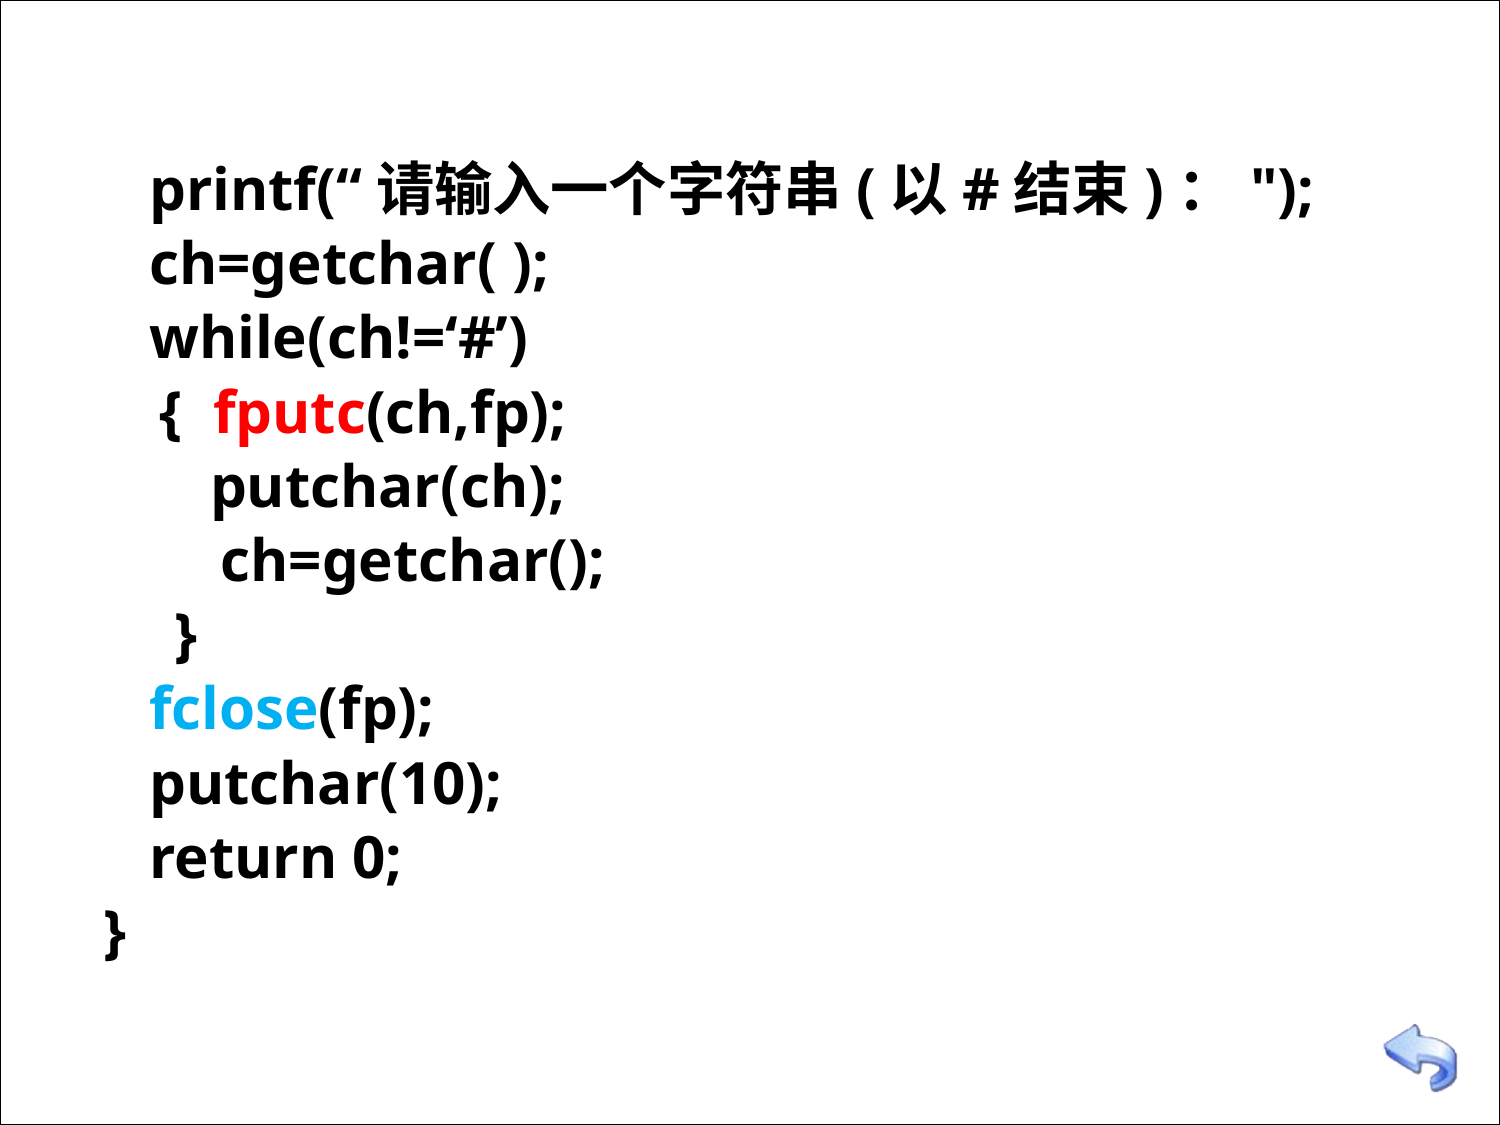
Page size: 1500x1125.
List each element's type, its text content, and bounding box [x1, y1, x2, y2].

list printf(“请输入一个字符串(以#结束)："); ch=getchar( ); while(ch!=‘#’) { fputc(ch,fp); putchar(ch); ch=getchar(); } fclose(fp); putchar(10); return 0; } [88, 152, 1426, 1020]
picture [1382, 1019, 1461, 1097]
